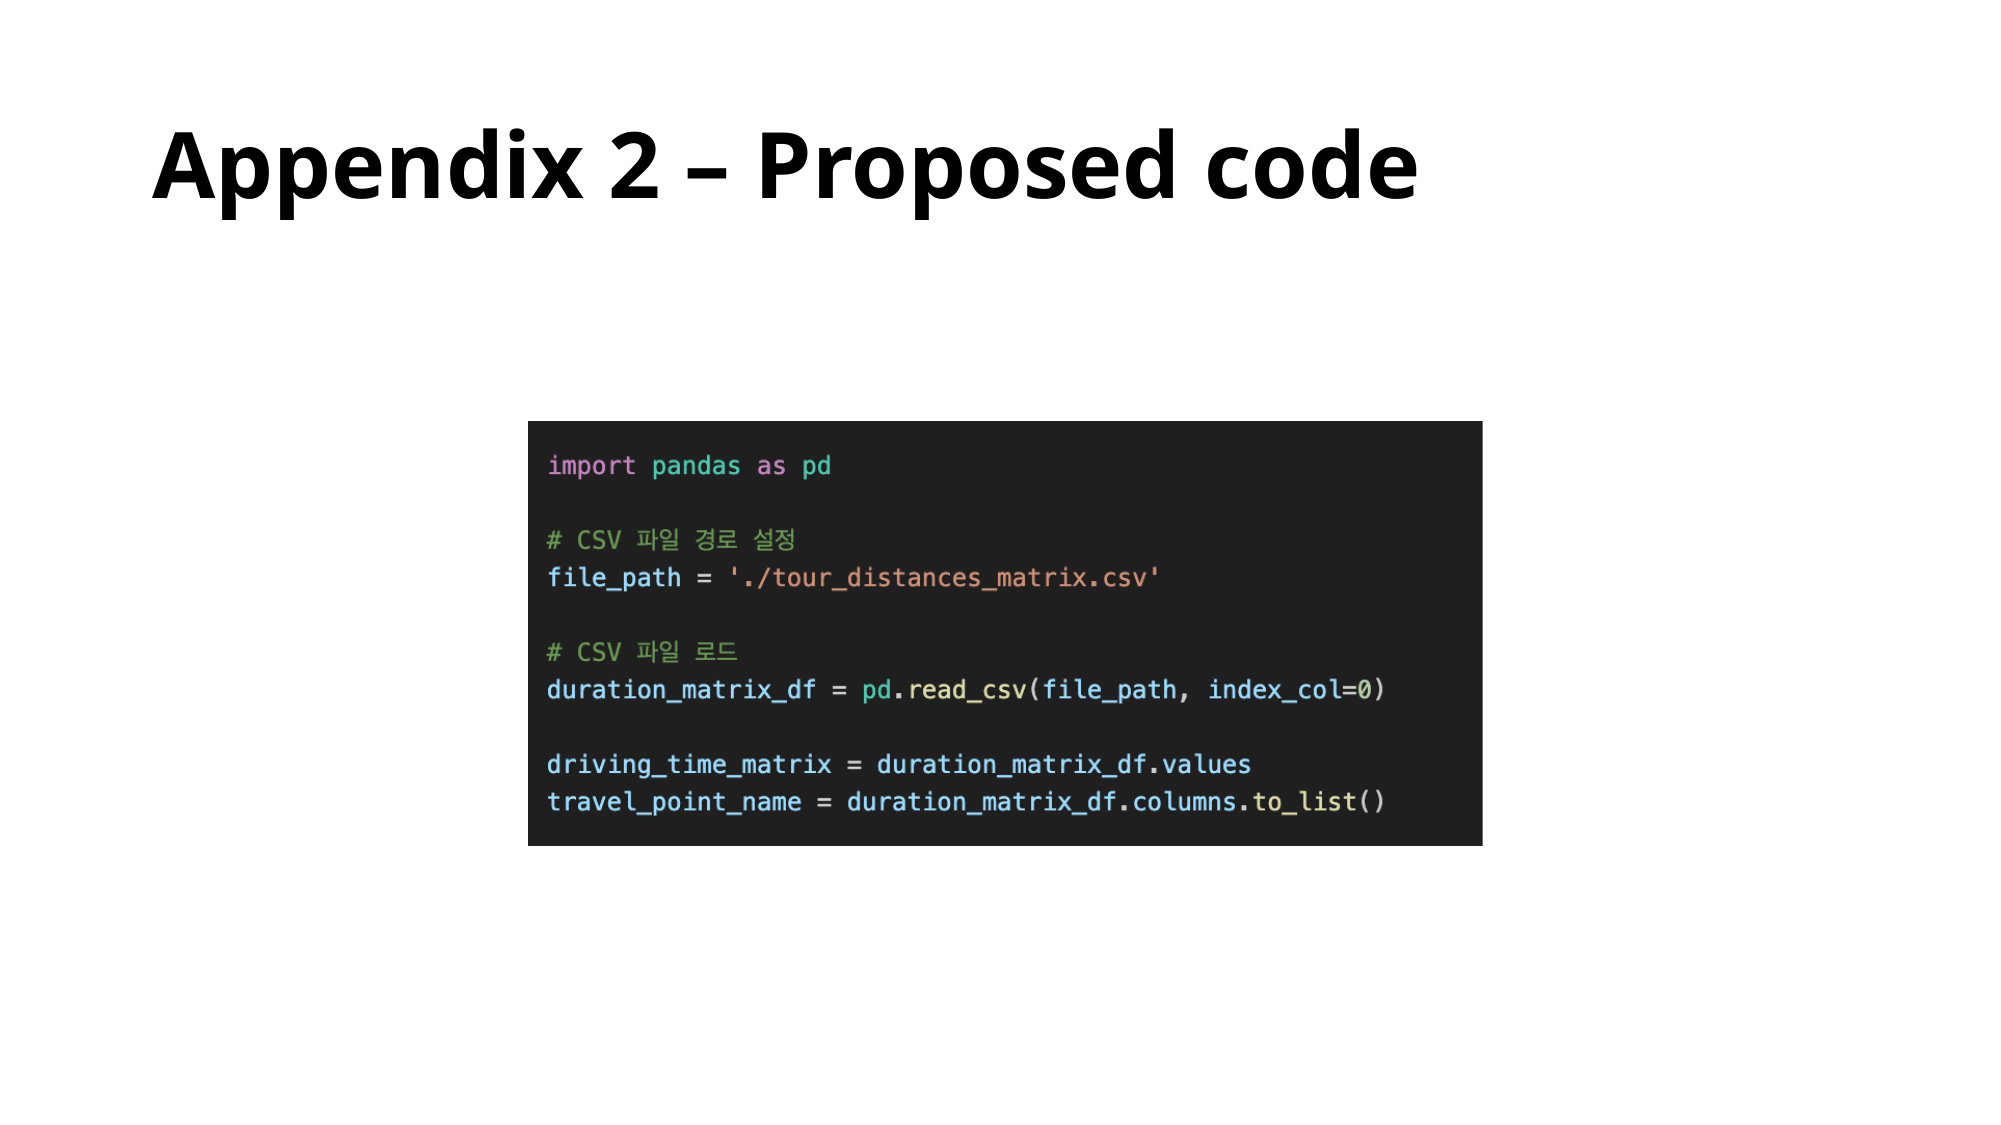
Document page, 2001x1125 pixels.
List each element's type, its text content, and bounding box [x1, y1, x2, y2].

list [527, 421, 1483, 847]
title Appendix 2 – Proposed code [137, 59, 1863, 278]
